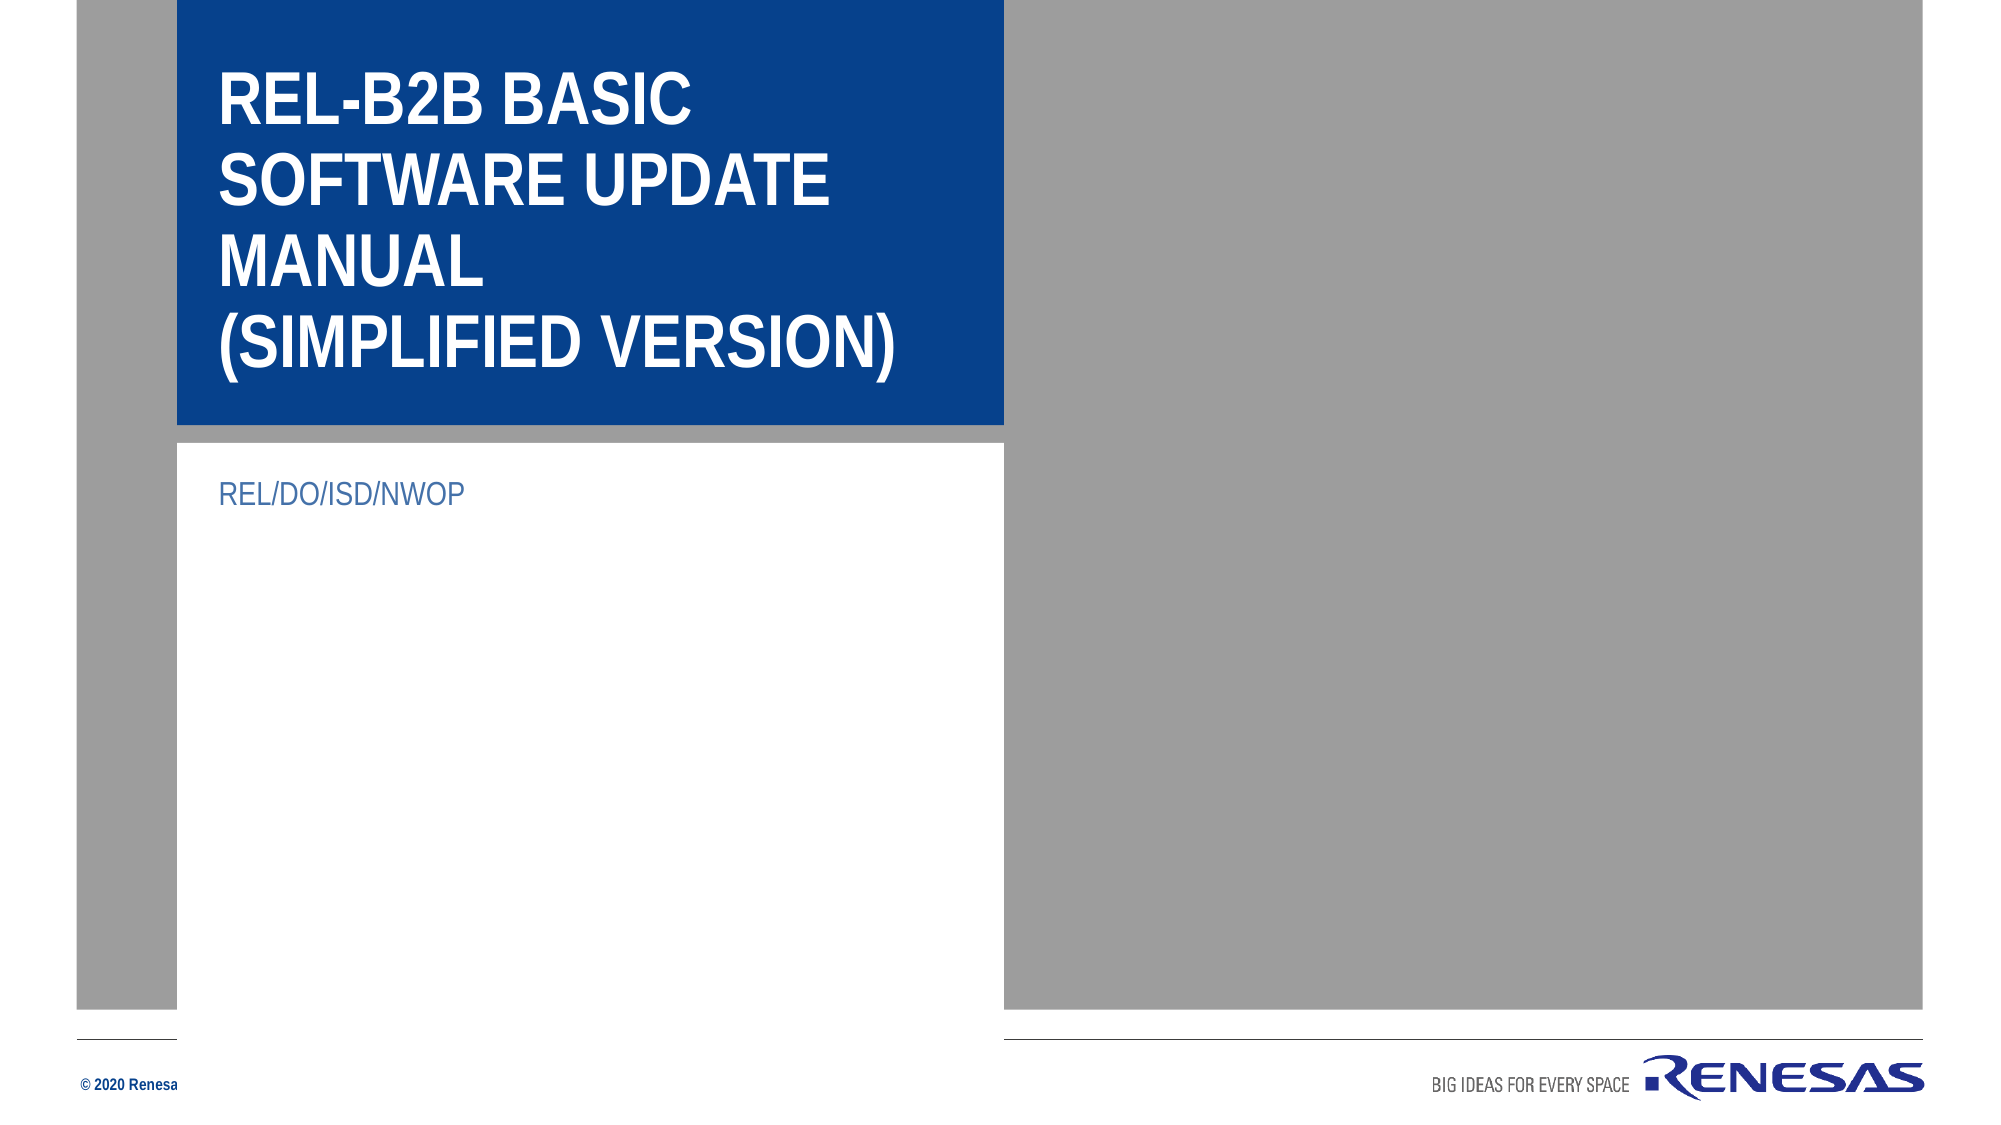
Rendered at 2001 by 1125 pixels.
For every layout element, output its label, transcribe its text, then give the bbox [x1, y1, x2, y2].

list REL-B2B Basic Software update manual (Simplified Version) [177, 0, 1004, 426]
list REL/DO/ISD/NWOP [177, 442, 1004, 1125]
picture [1425, 1049, 1933, 1106]
